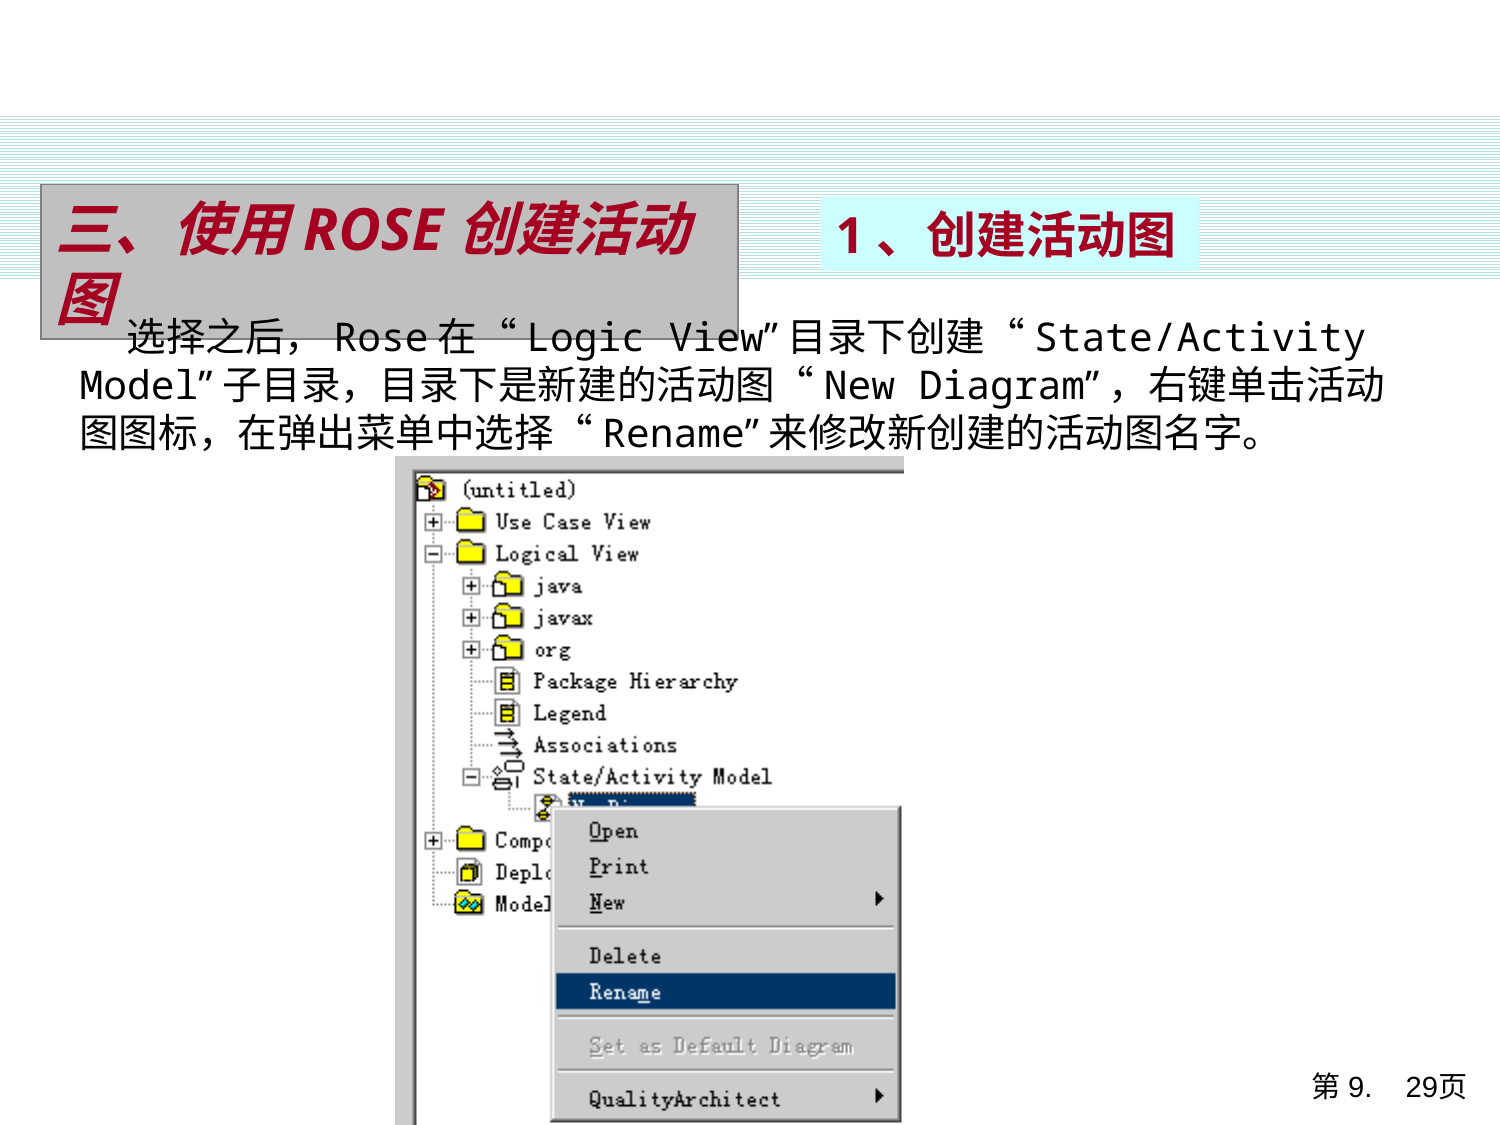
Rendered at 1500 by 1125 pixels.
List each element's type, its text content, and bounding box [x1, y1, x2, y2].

slide_number 第9. 29页 [1131, 1060, 1483, 1118]
text_box 三、使用ROSE创建活动图 [41, 184, 739, 340]
text_box 选择之后，Rose在“Logic View”目录下创建“State/Activity Model”子目录，目录下是新建的活动图“New Diagram”，右键单击活动图图标，在弹出菜单中选择“Rename”来修改新创建的活动图名字。 [64, 302, 1424, 463]
picture [395, 455, 904, 1125]
text_box 1、创建活动图 [820, 196, 1199, 272]
